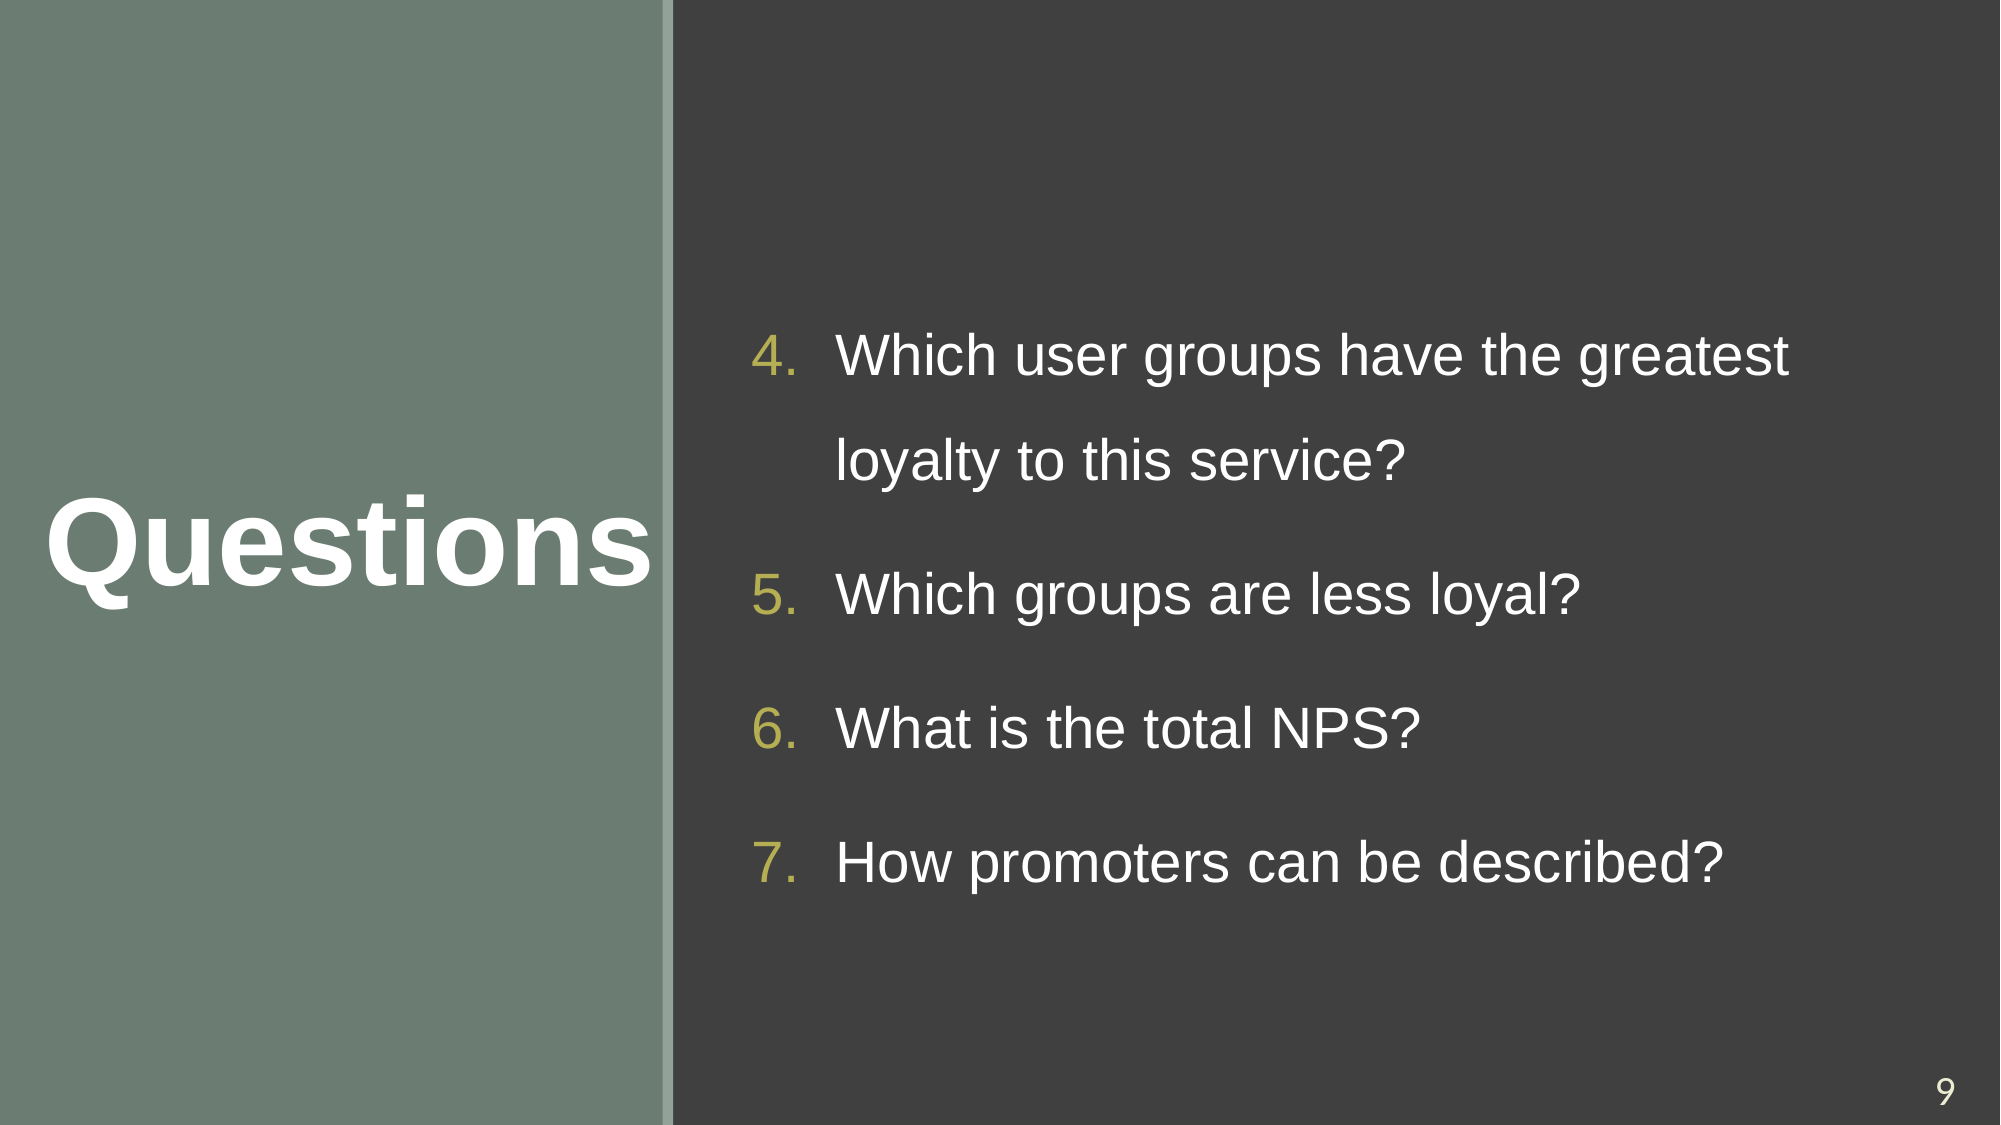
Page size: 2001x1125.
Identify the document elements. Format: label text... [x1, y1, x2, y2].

slide_number 9 [1755, 1058, 1971, 1119]
list Which user groups have the greatest loyalty to this service? Which groups are less loyal? What is the total NPS? How promoters can be described? [751, 274, 1926, 965]
text_box Questions [29, 452, 675, 618]
